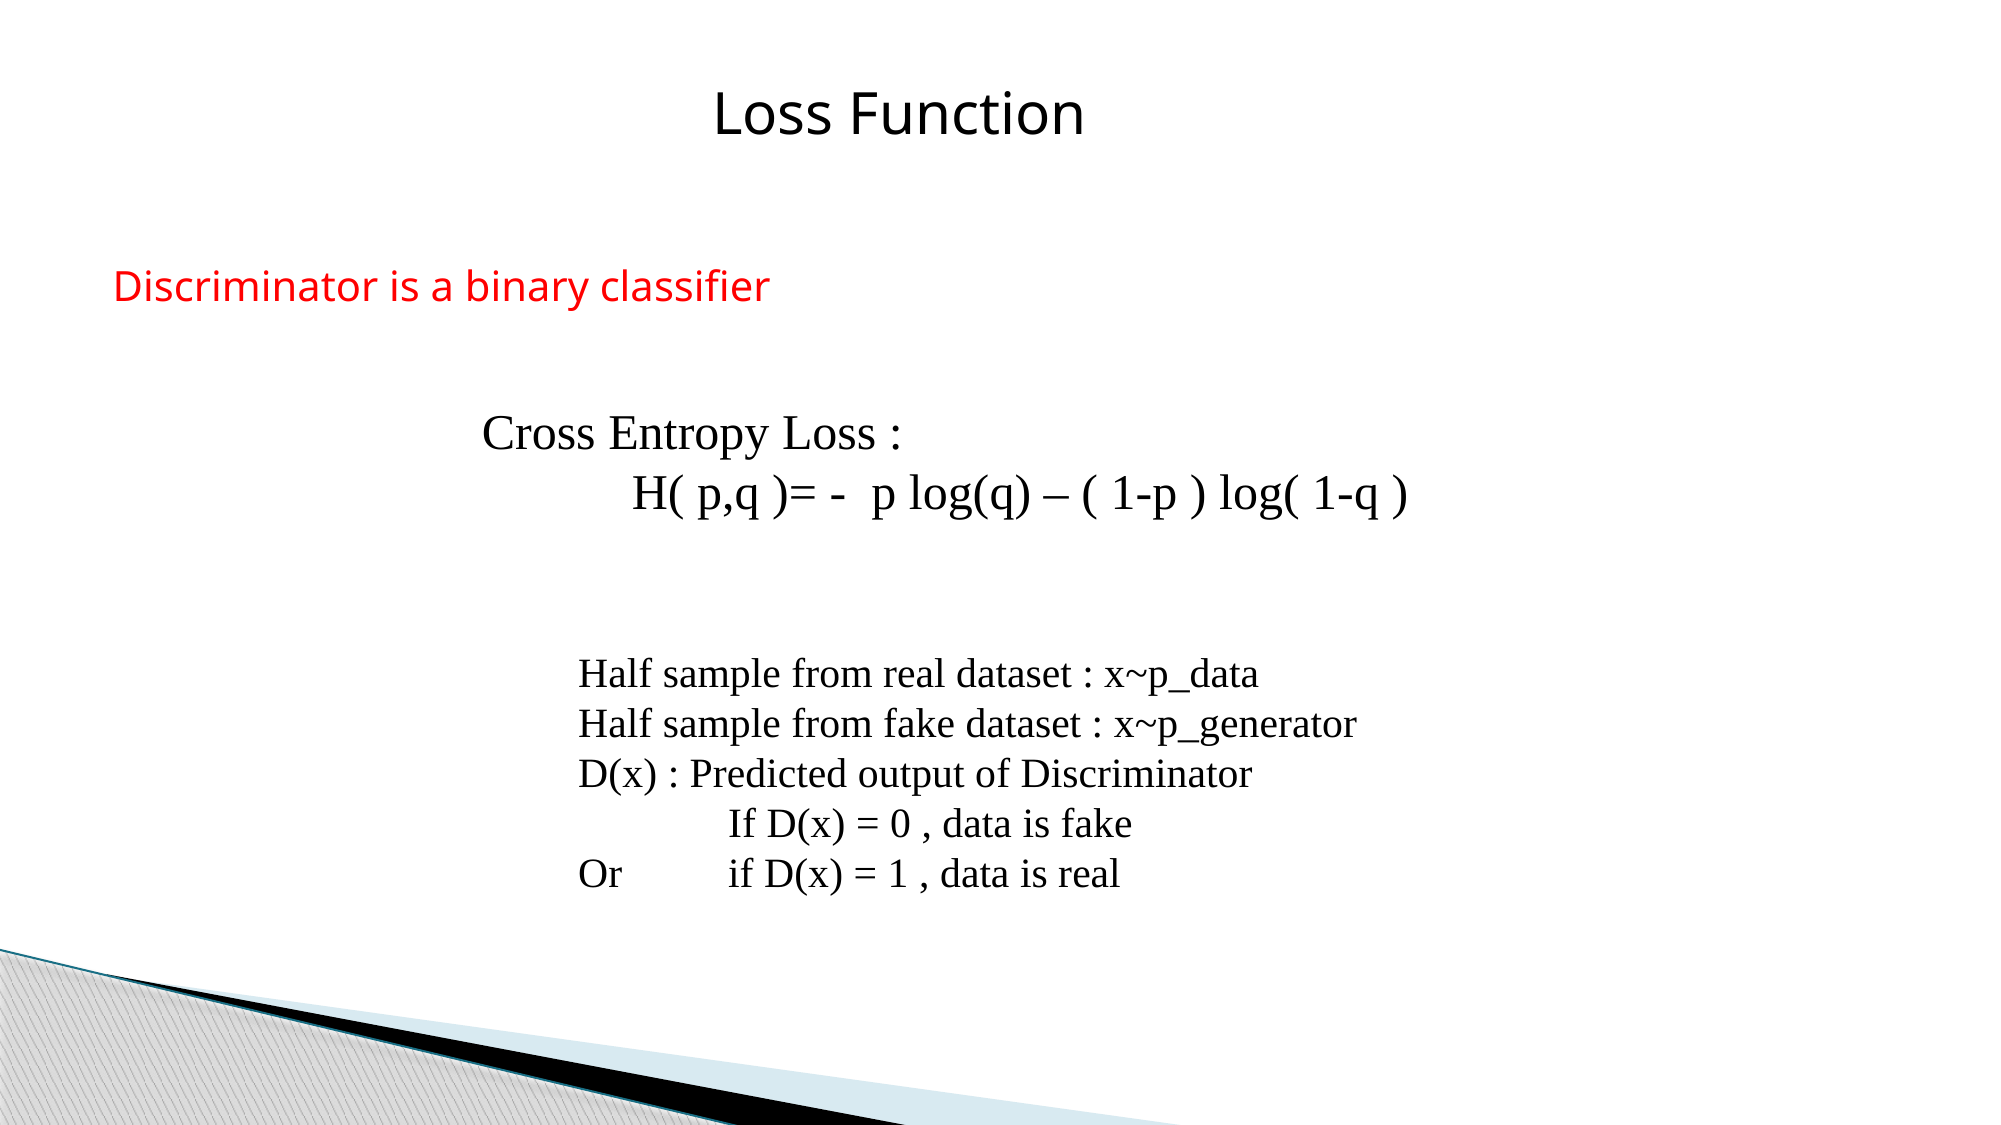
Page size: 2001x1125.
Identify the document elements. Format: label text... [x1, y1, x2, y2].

text_box Cross Entropy Loss : H( p,q )= - p log(q) – ( 1-p ) log( 1-q ) [467, 392, 1424, 527]
text_box Discriminator is a binary classifier [98, 252, 797, 318]
text_box Half sample from real dataset : x~p_data Half sample from fake dataset : x~p_generator D(x) : Predicted output of Discriminator If D(x) = 0 , data is fake Or if D(x) = 1 , data is real [563, 638, 1373, 954]
text_box Loss Function [697, 68, 1102, 154]
